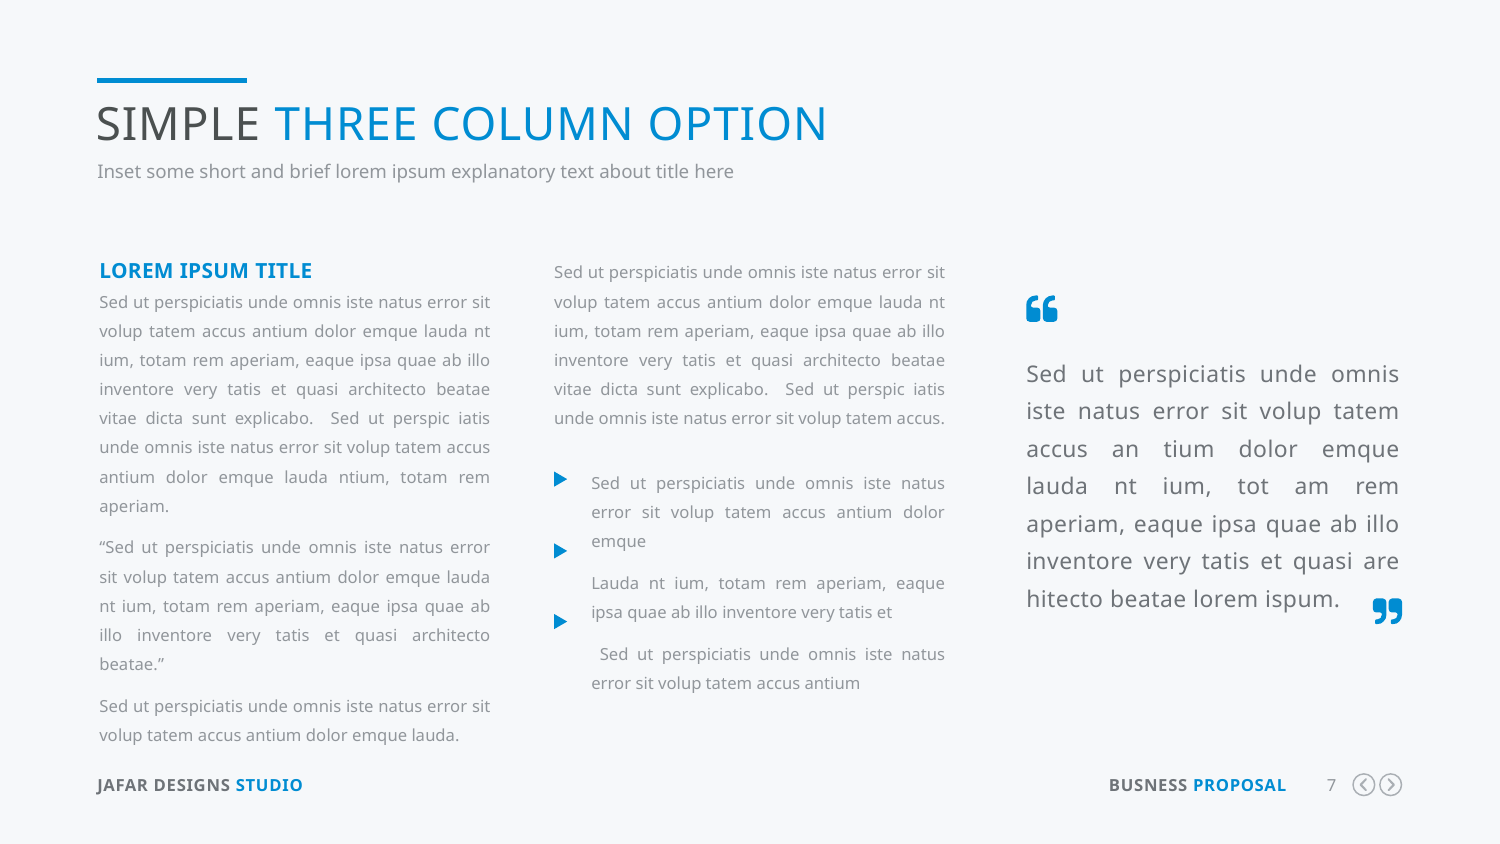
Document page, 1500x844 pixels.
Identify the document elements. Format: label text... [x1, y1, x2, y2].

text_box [1026, 295, 1403, 624]
list Simple Three Column Option [95, 94, 1401, 158]
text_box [99, 253, 946, 700]
list Inset some short and brief lorem ipsum explanatory text about title here [97, 157, 1403, 181]
